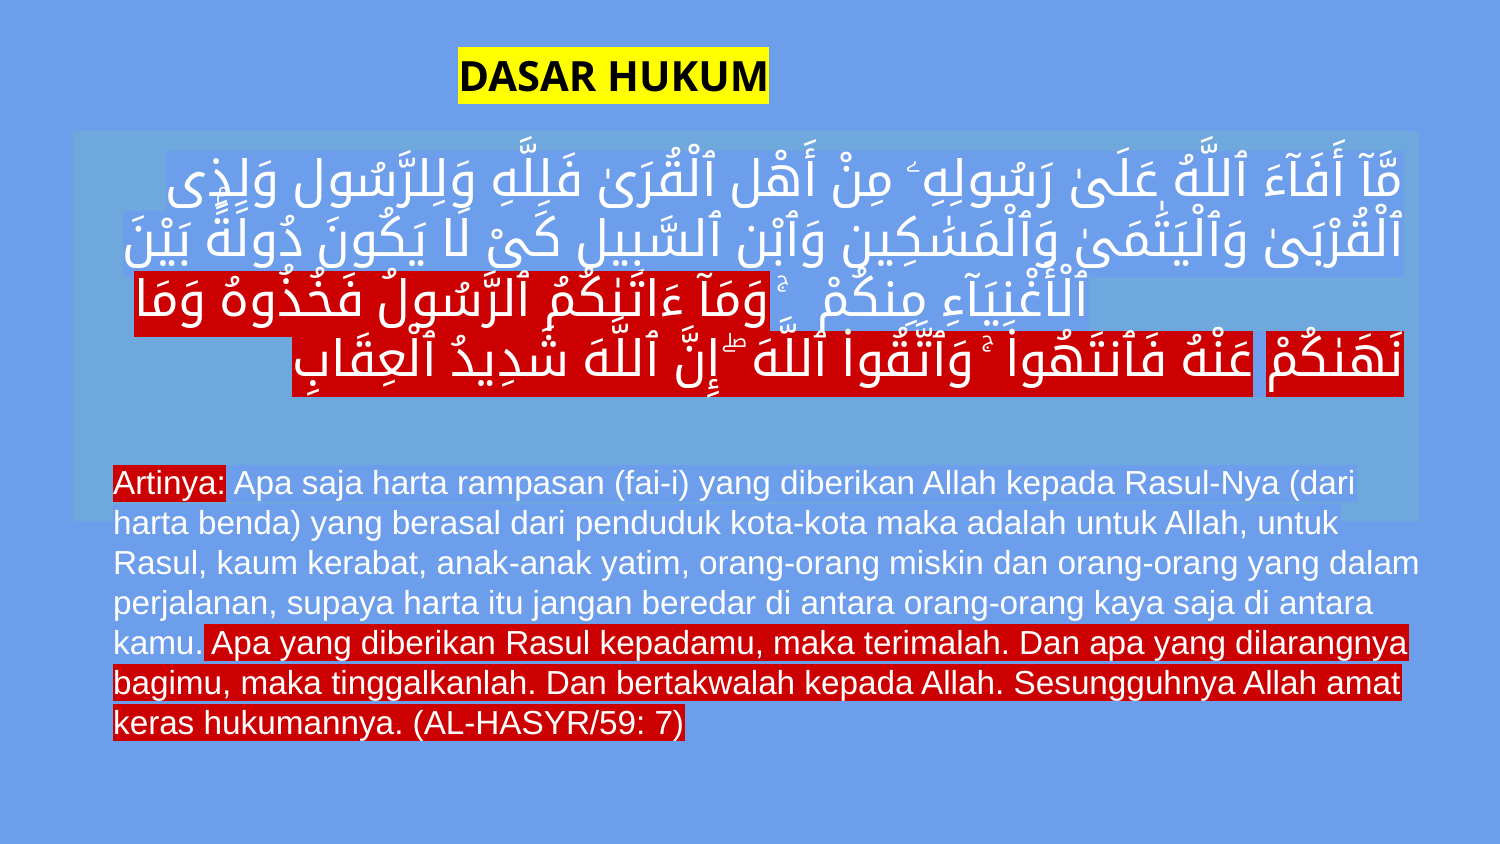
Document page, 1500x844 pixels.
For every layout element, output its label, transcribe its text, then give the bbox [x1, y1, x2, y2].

text_box DASAR HUKUM [443, 34, 792, 115]
text_box مَّآ أَفَآءَ ٱللَّهُ عَلَىٰ رَسُولِهِۦ مِنْ أَهْلِ ٱلْقُرَىٰ فَلِلَّهِ وَلِلرَّسُولِ وَلِذِى ٱلْقُرْبَىٰ وَٱلْيَتَٰمَىٰ وَٱلْمَسَٰكِينِ وَٱبْنِ ٱلسَّبِيلِ كَىْ لَا يَكُونَ دُولَةًۢ بَيْنَ ٱلْأَغْنِيَآءِ مِنكُمْ ۚ وَمَآ ءَاتَىٰكُمُ ٱلرَّسُولُ فَخُذُوهُ وَمَا نَهَىٰكُمْ عَنْهُ فَٱنتَهُوا۟ ۚ وَٱتَّقُوا۟ ٱللَّهَ ۖ إِنَّ ٱللَّهَ شَدِيدُ ٱلْعِقَابِ [72, 131, 1419, 522]
text_box Artinya: Apa saja harta rampasan (fai-i) yang diberikan Allah kepada Rasul-Nya (dari harta benda) yang berasal dari penduduk kota-kota maka adalah untuk Allah, untuk Rasul, kaum kerabat, anak-anak yatim, orang-orang miskin dan orang-orang yang dalam perjalanan, supaya harta itu jangan beredar di antara orang-orang kaya saja di antara kamu. Apa yang diberikan Rasul kepadamu, maka terimalah. Dan apa yang dilarangnya bagimu, maka tinggalkanlah. Dan bertakwalah kepada Allah. Sesungguhnya Allah amat keras hukumannya. (AL-HASYR/59: 7) [98, 446, 1444, 796]
